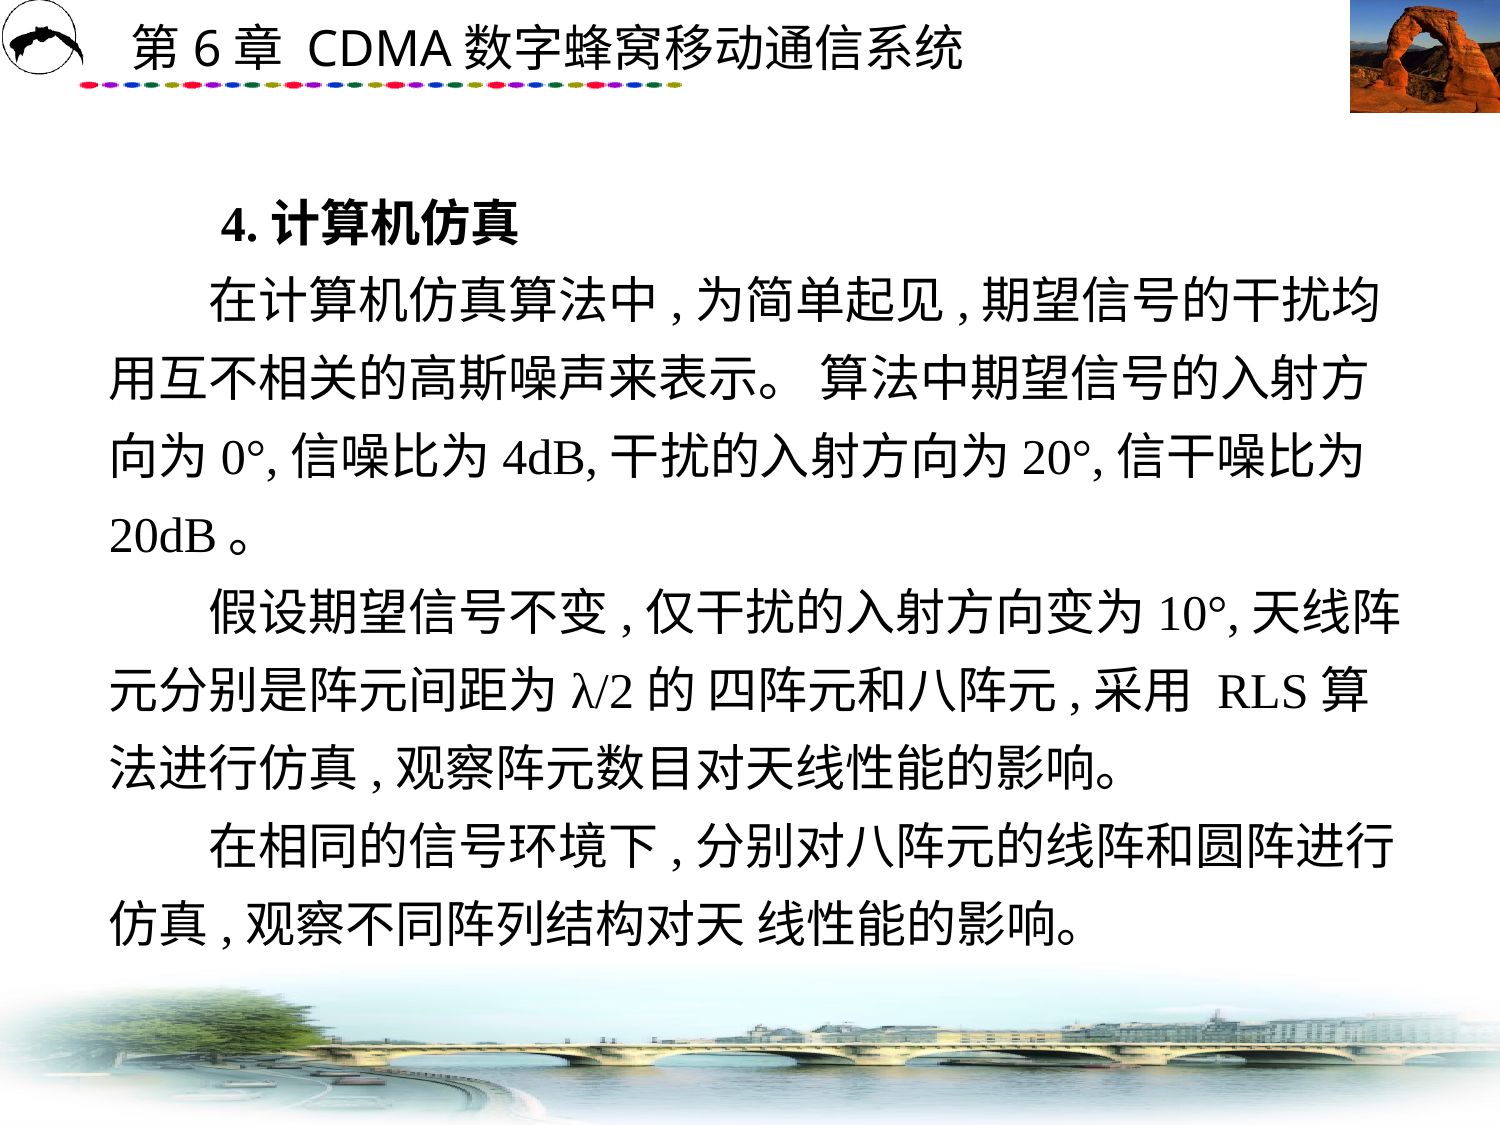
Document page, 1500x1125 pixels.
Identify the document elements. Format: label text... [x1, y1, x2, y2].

picture [0, 962, 1500, 1125]
picture [74, 78, 691, 91]
title 4.计算机仿真 在计算机仿真算法中,为简单起见,期望信号的干扰均用互不相关的高斯噪声来表示。 算法中期望信号的入射方向为0°,信噪比为4dB,干扰的入射方向为20°,信干噪比为20dB。 假设期望信号不变,仅干扰的入射方向变为10°,天线阵元分别是阵元间距为λ/2的 四阵元和八阵元,采用 RLS算法进行仿真,观察阵元数目对天线性能的影响。 在相同的信号环境下,分别对八阵元的线阵和圆阵进行仿真,观察不同阵列结构对天 线性能的影响。 [93, 87, 1426, 1013]
picture [1350, 0, 1500, 113]
picture [0, 0, 100, 75]
